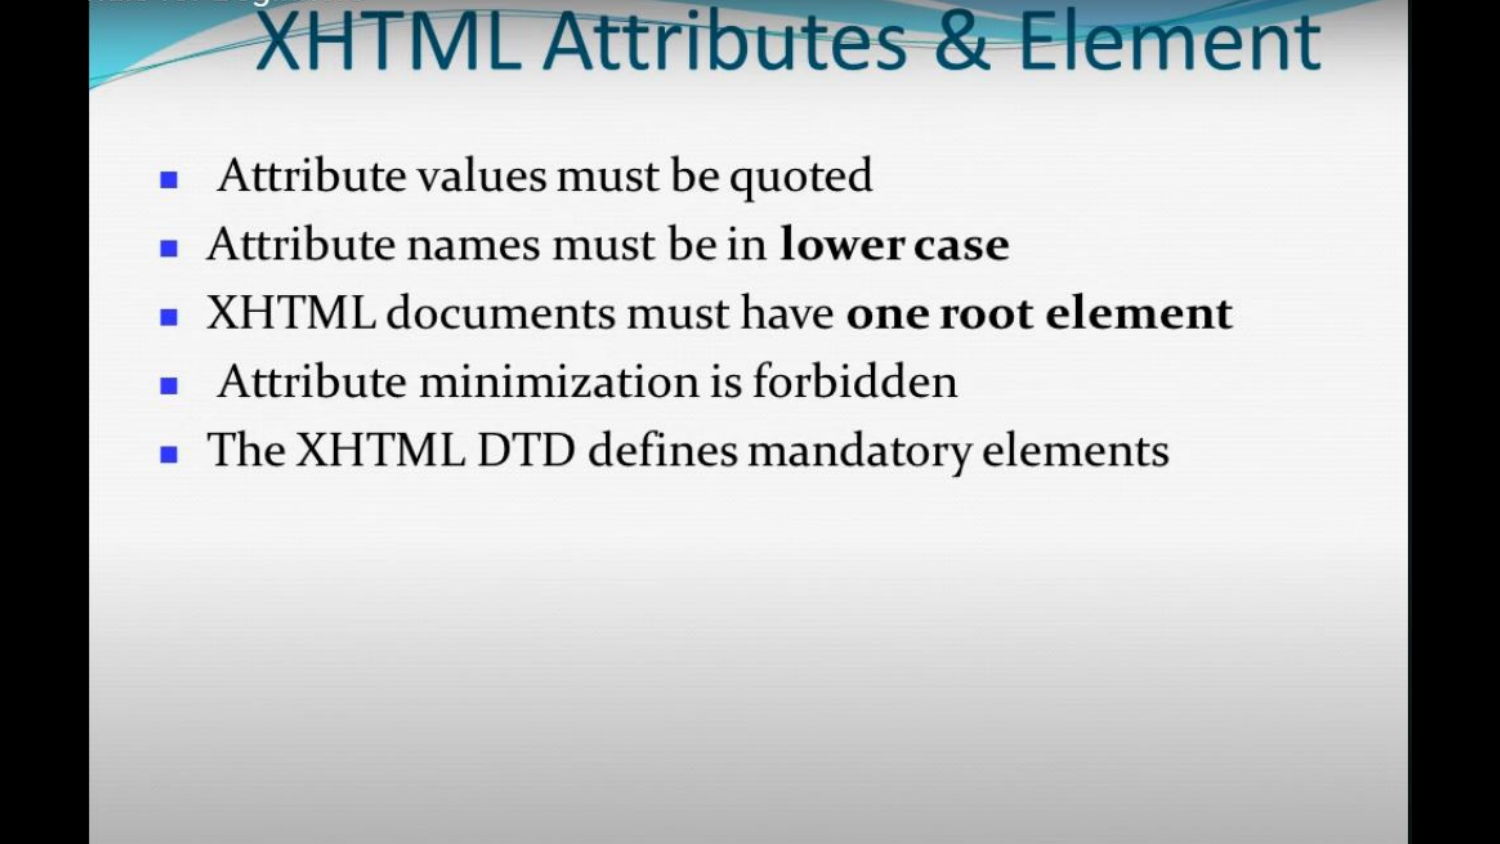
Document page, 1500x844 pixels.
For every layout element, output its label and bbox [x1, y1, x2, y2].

picture [88, 0, 1412, 844]
